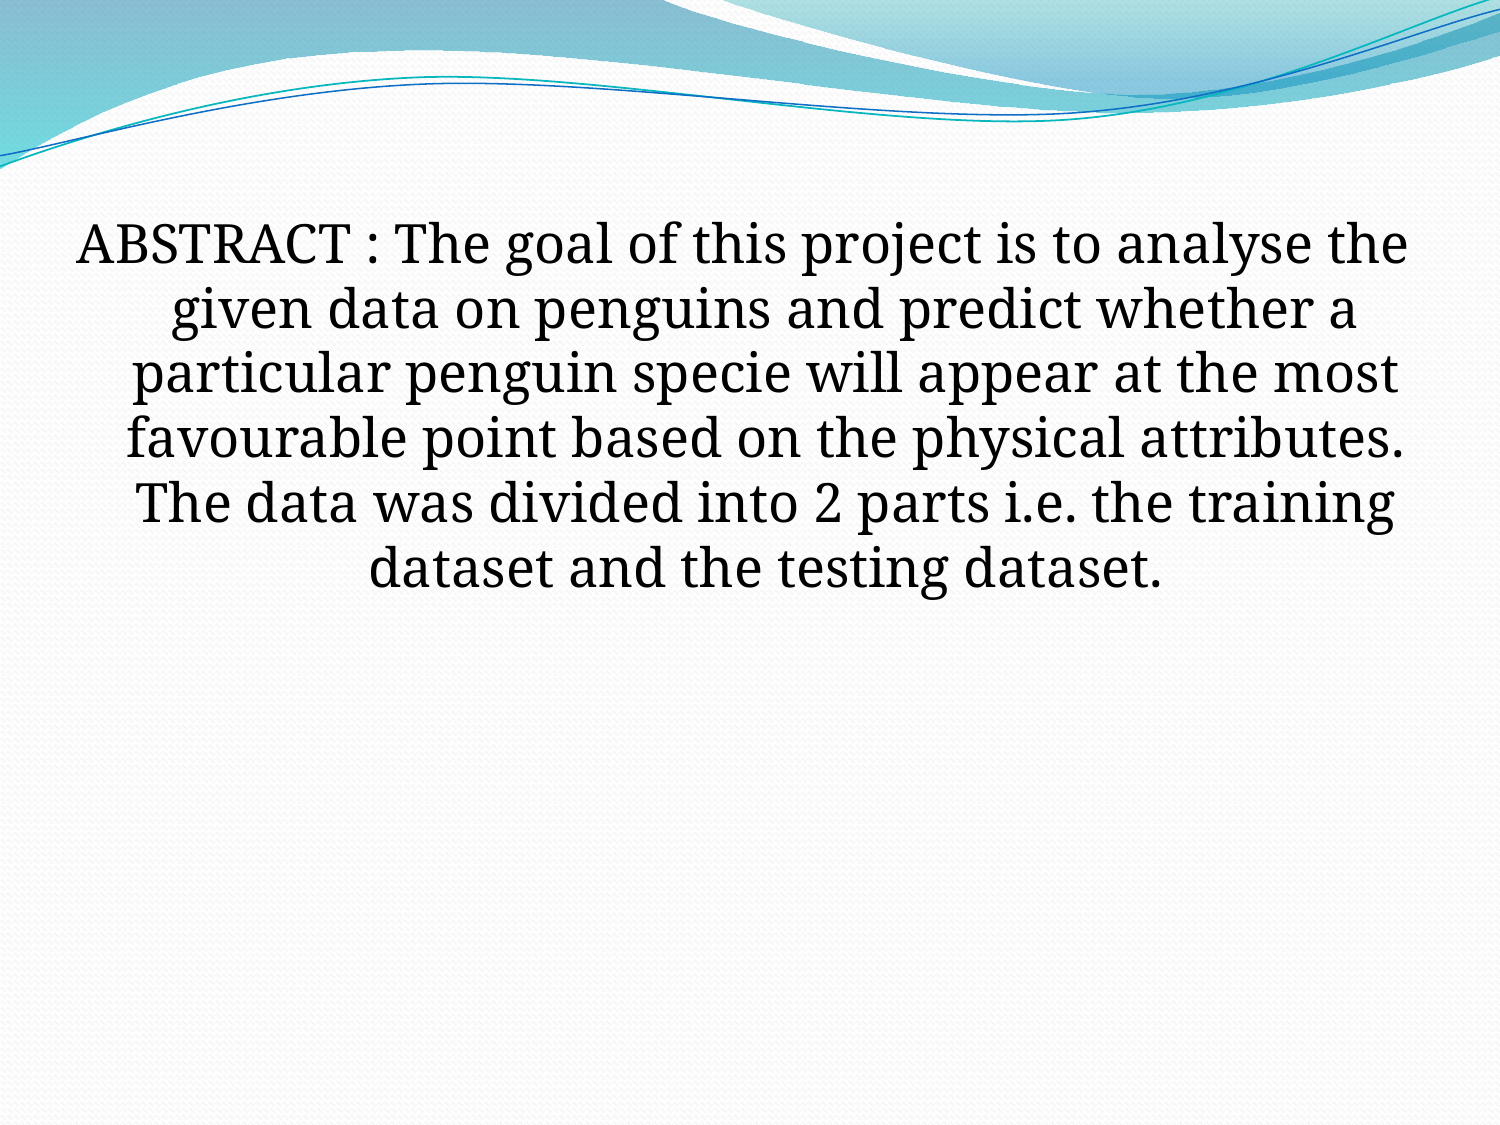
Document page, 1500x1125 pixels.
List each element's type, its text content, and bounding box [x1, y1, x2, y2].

list ABSTRACT : The goal of this project is to analyse the given data on penguins and predict whether a particular penguin specie will appear at the most favourable point based on the physical attributes. The data was divided into 2 parts i.e. the training dataset and the testing dataset. [37, 50, 1450, 988]
